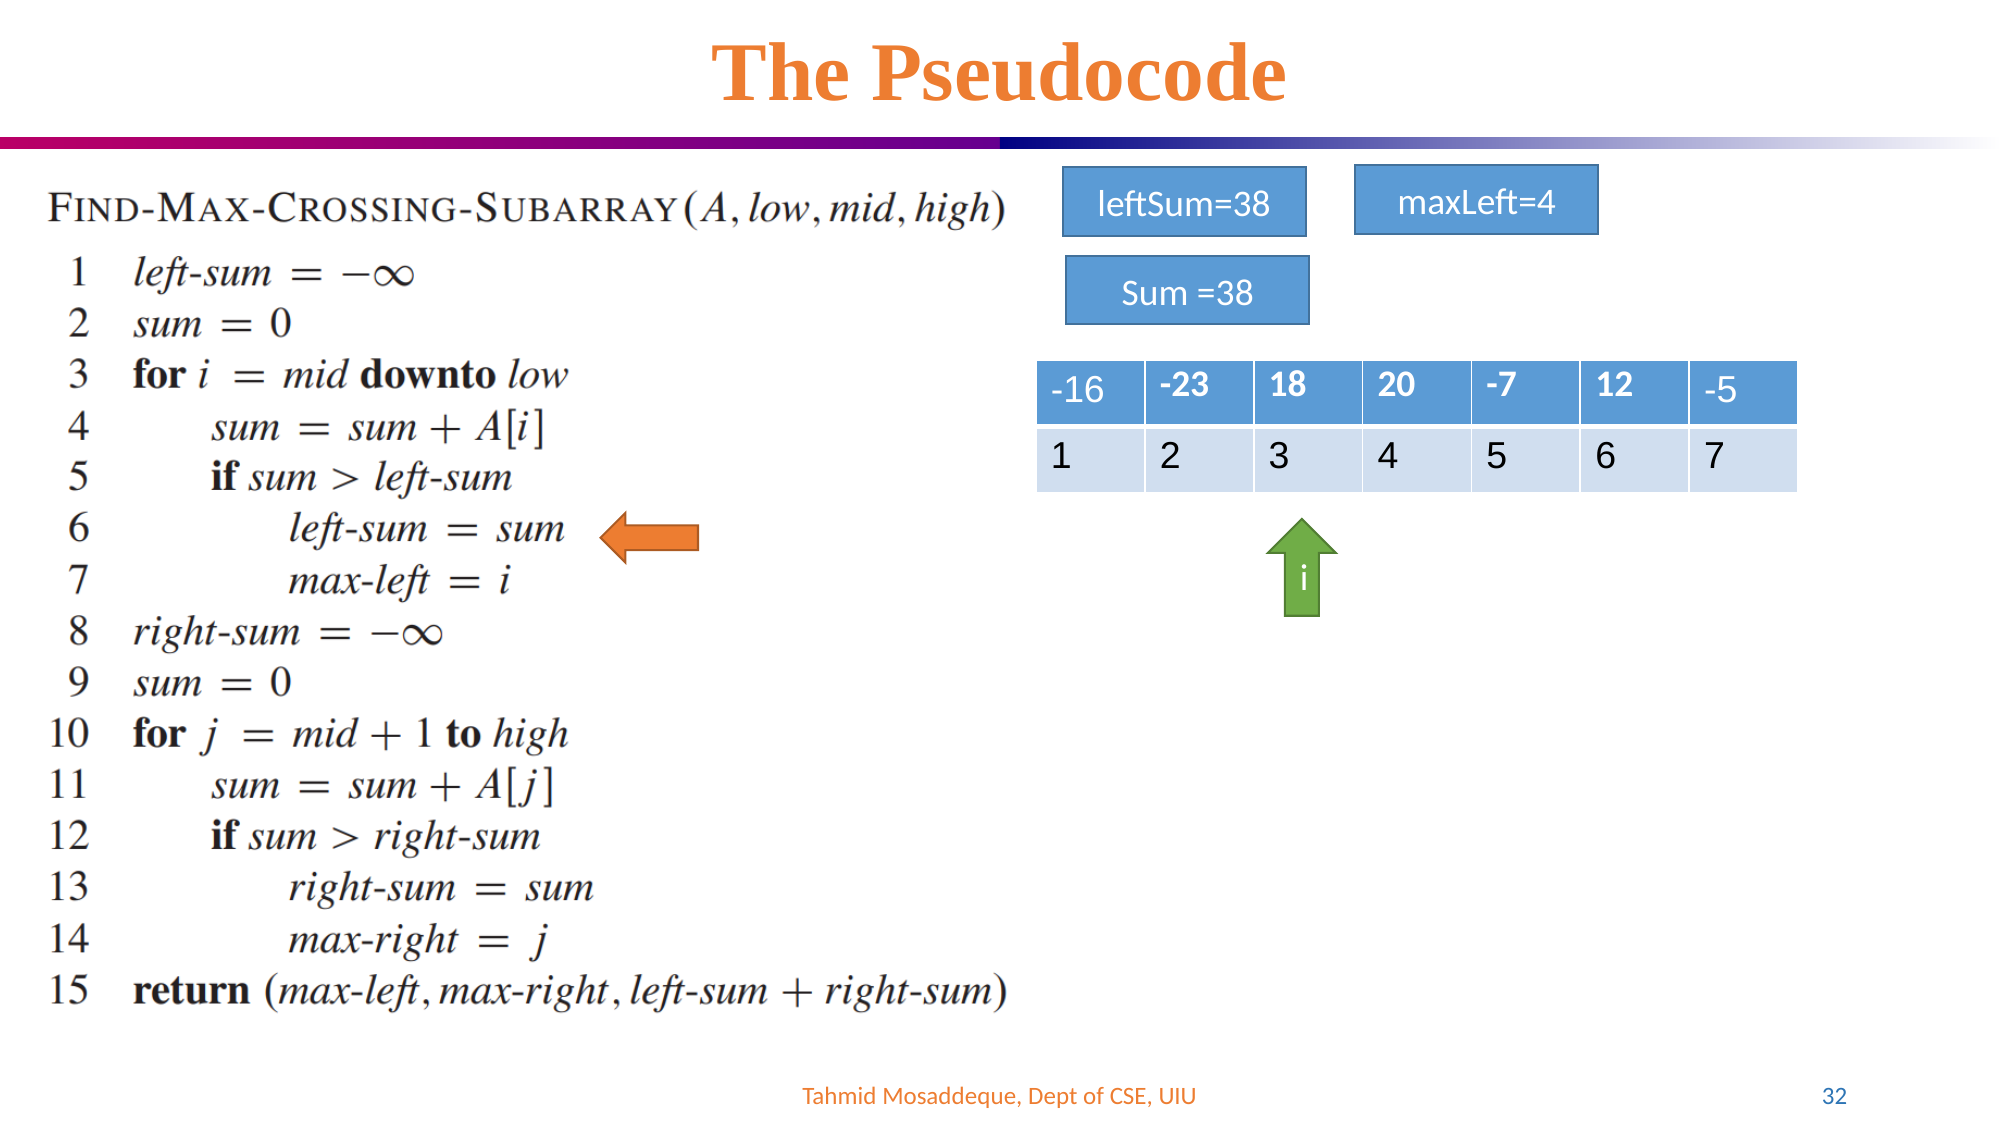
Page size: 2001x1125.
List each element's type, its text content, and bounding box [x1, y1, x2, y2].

table_header -7 [1472, 361, 1579, 424]
table_cell 7 [1690, 429, 1797, 492]
slide_number 32 [1412, 1065, 1863, 1125]
text_box Sum =38 [1066, 255, 1310, 325]
footer Tahmid Mosaddeque, Dept of CSE, UIU [662, 1065, 1338, 1125]
table_header -5 [1690, 361, 1797, 424]
table_cell 1 [1040, 429, 1144, 492]
table_cell 5 [1472, 429, 1579, 492]
table_cell 2 [1146, 429, 1253, 492]
text_box leftSum=38 [1062, 167, 1306, 236]
table_header -16 [1040, 361, 1144, 424]
table_cell 3 [1255, 429, 1362, 492]
table_header 18 [1255, 361, 1362, 424]
picture [41, 181, 1036, 1034]
table_header 20 [1363, 361, 1471, 424]
table_header 12 [1581, 361, 1688, 424]
table_cell 4 [1363, 429, 1471, 492]
table_header -23 [1146, 361, 1253, 424]
table_cell 6 [1581, 429, 1688, 492]
text_box i [1267, 518, 1336, 616]
text_box maxLeft=4 [1355, 165, 1599, 234]
title The Pseudocode [137, 24, 1863, 124]
